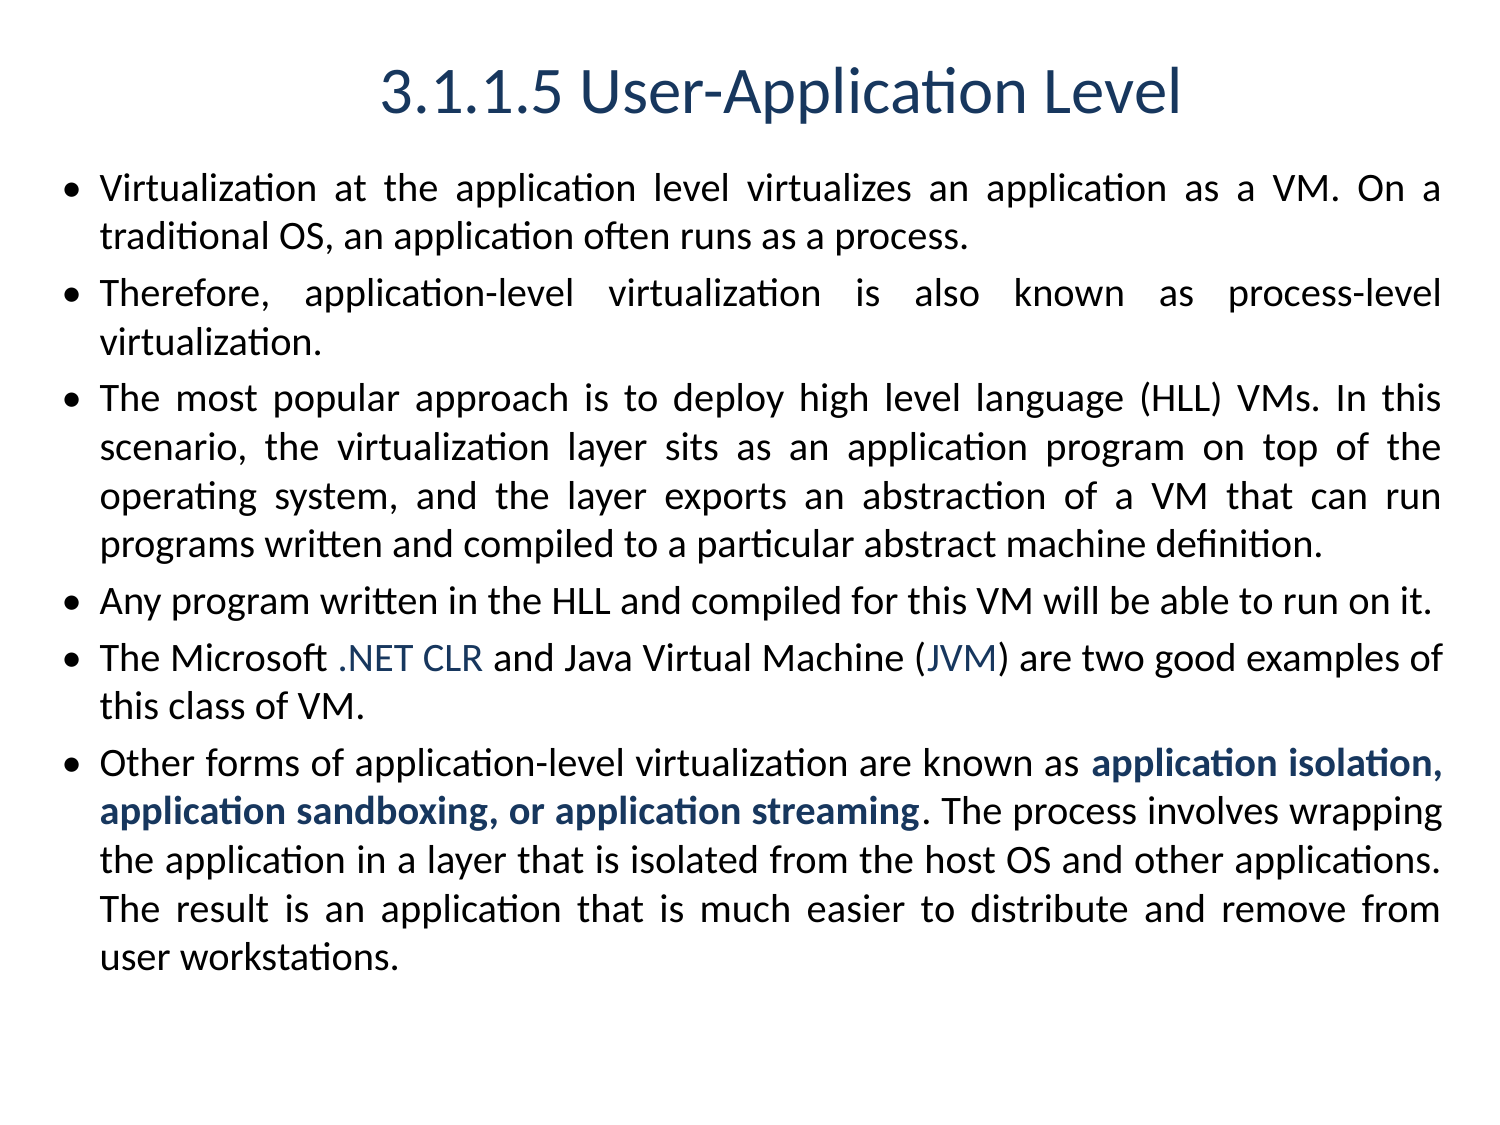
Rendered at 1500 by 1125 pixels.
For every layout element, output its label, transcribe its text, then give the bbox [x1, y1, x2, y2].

list • Virtualization at the application level virtualizes an application as a VM. On a traditional OS, an application often runs as a process. • Therefore, application-level virtualization is also known as process-level virtualization. • The most popular approach is to deploy high level language (HLL) VMs. In this scenario, the virtualization layer sits as an application program on top of the operating system, and the layer exports an abstraction of a VM that can run programs written and compiled to a particular abstract machine definition. • Any program written in the HLL and compiled for this VM will be able to run on it. • The Microsoft .NET CLR and Java Virtual Machine (JVM) are two good examples of this class of VM. • Other forms of application-level virtualization are known as application isolation, application sandboxing, or application streaming. The process involves wrapping the application in a layer that is isolated from the host OS and other applications. The result is an application that is much easier to distribute and remove from user workstations. [33, 153, 1459, 1038]
title 3.1.1.5 User-Application Level [62, 32, 1500, 141]
